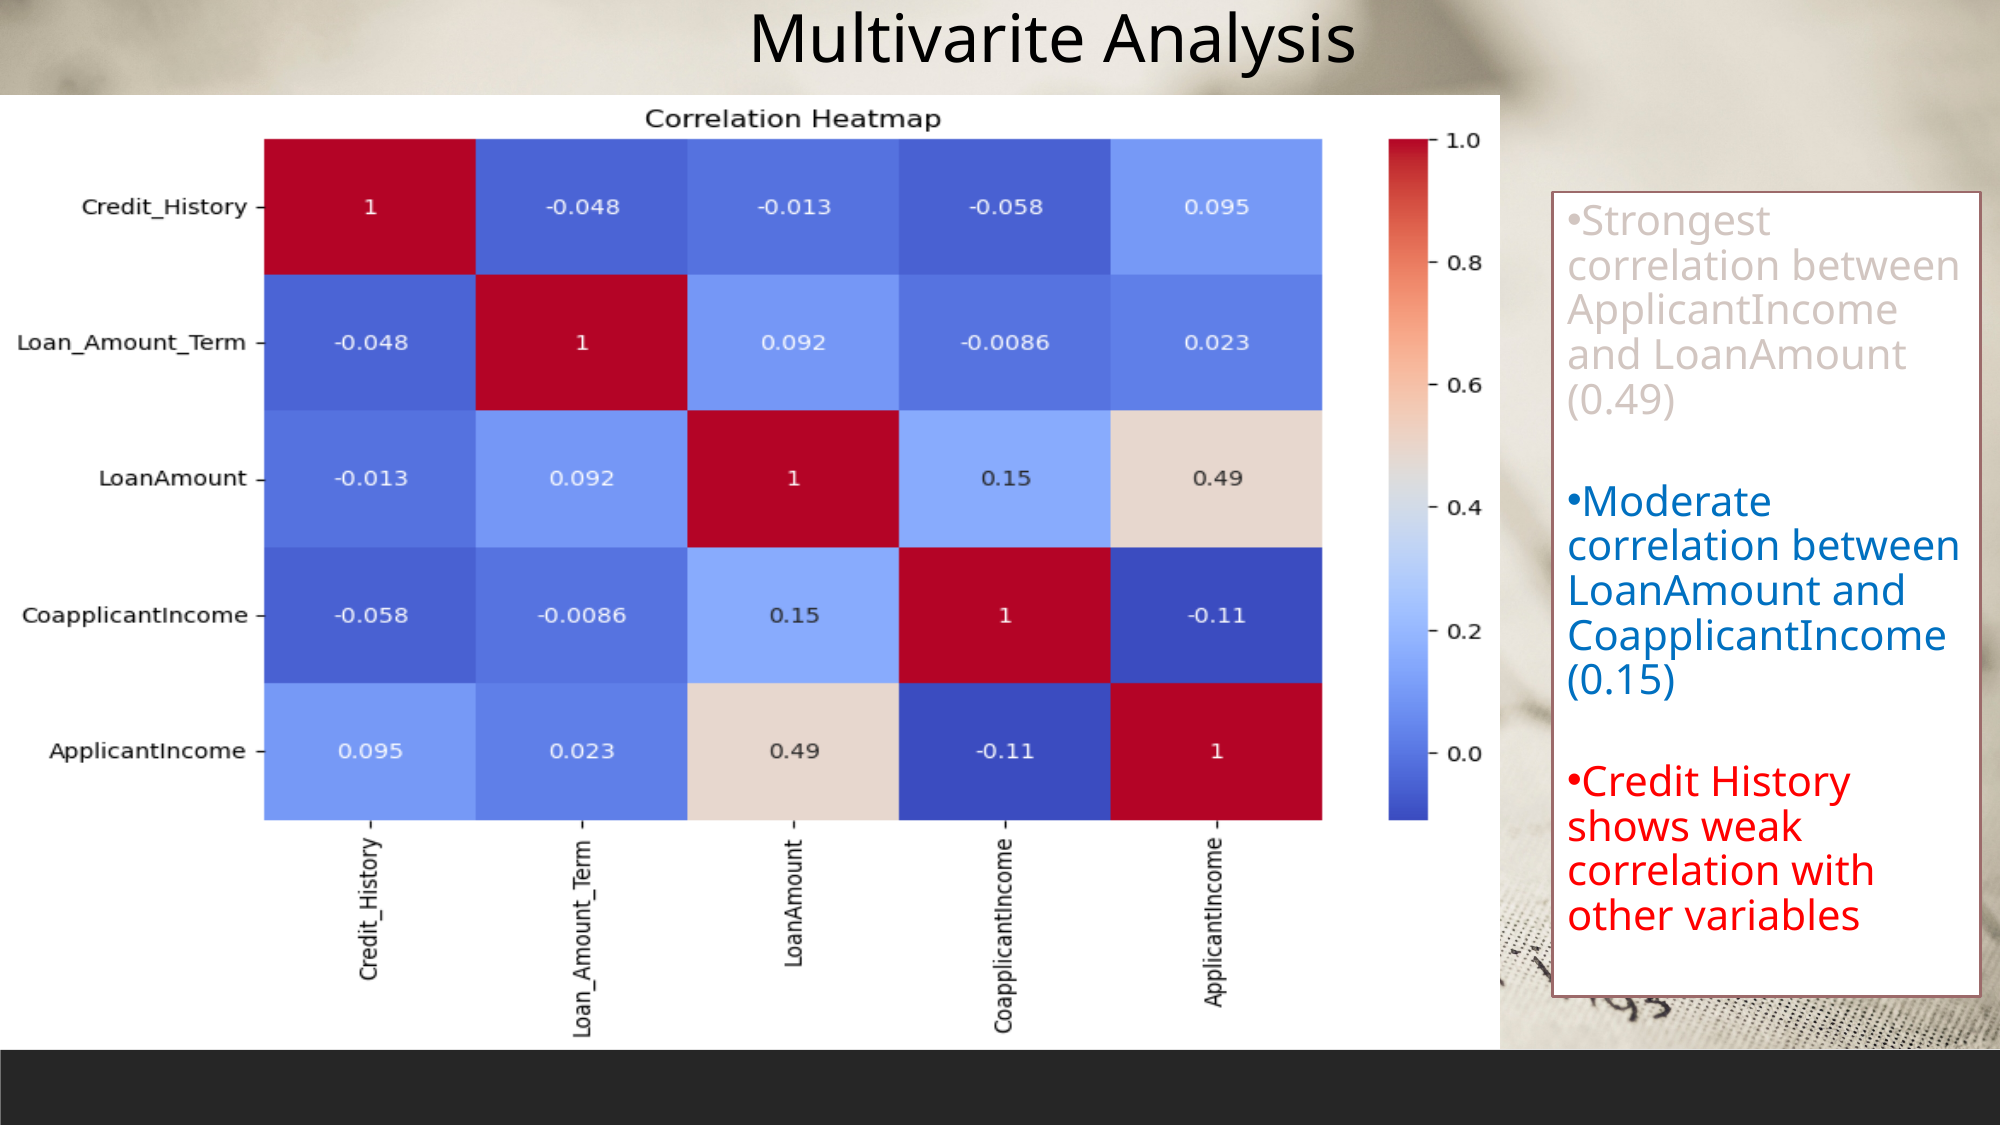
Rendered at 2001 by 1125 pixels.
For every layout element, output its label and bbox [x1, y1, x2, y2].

picture [0, 94, 1501, 1049]
list [0, 0, 2000, 1049]
